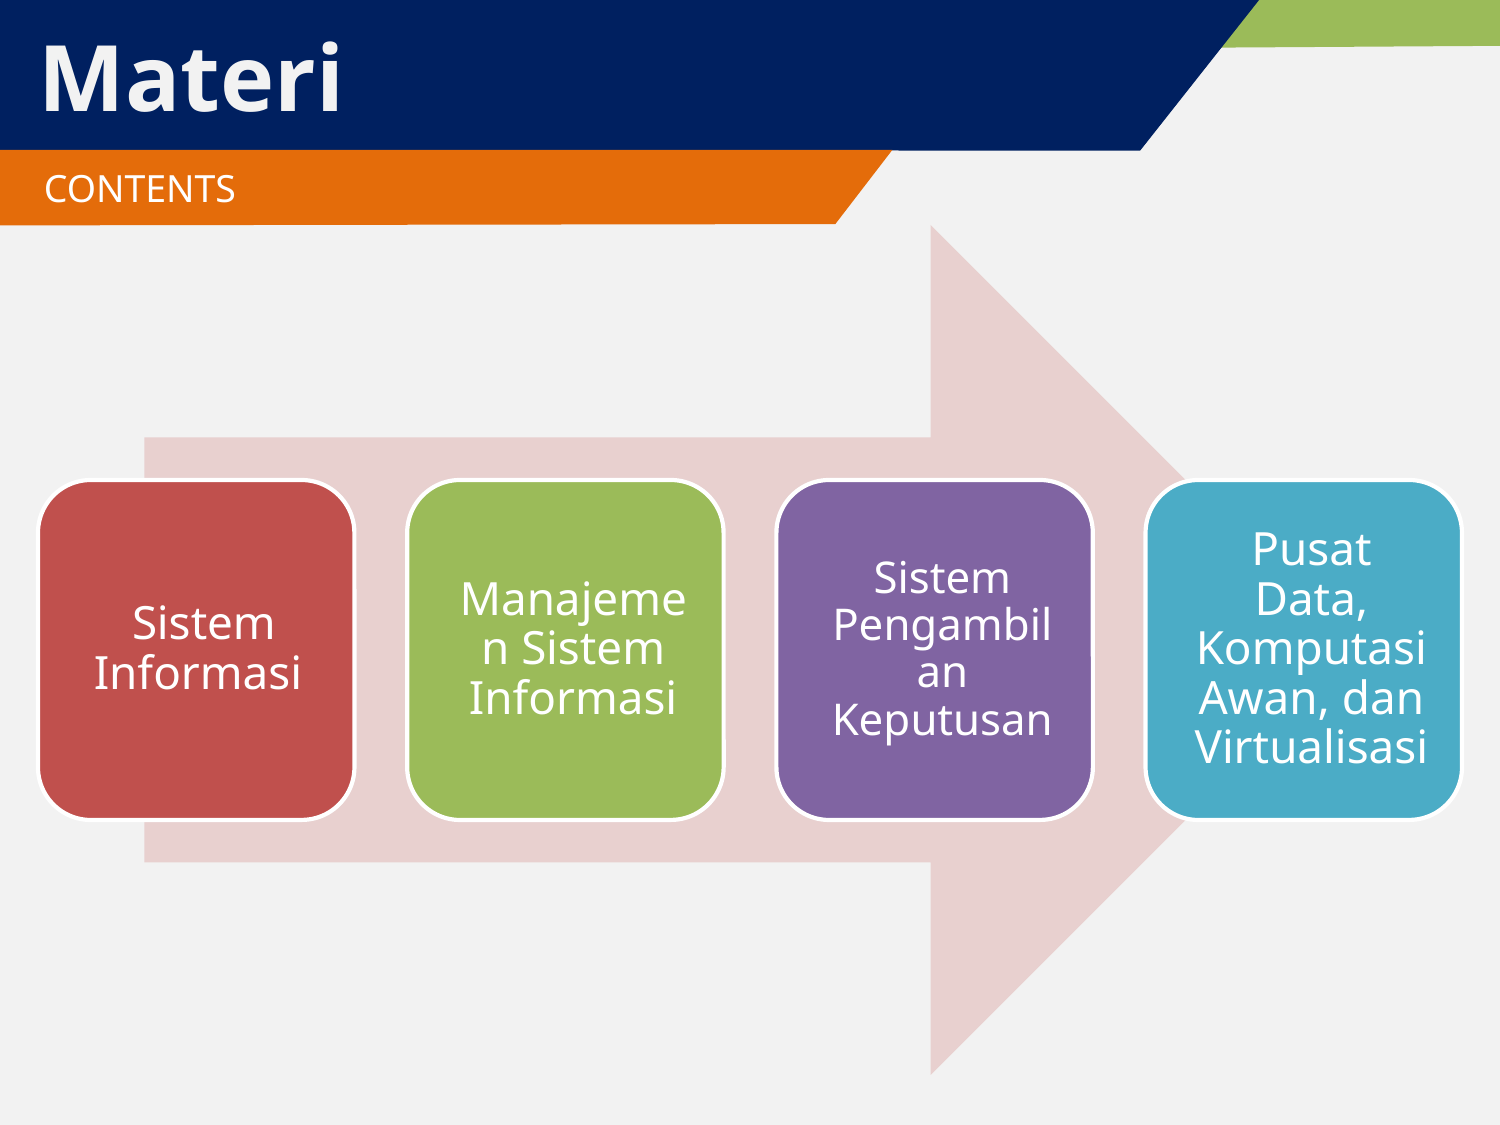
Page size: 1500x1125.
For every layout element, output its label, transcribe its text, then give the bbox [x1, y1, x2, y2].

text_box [37, 224, 1463, 1076]
title Materi [0, 0, 1500, 150]
text_box CONTENTS [0, 147, 895, 228]
